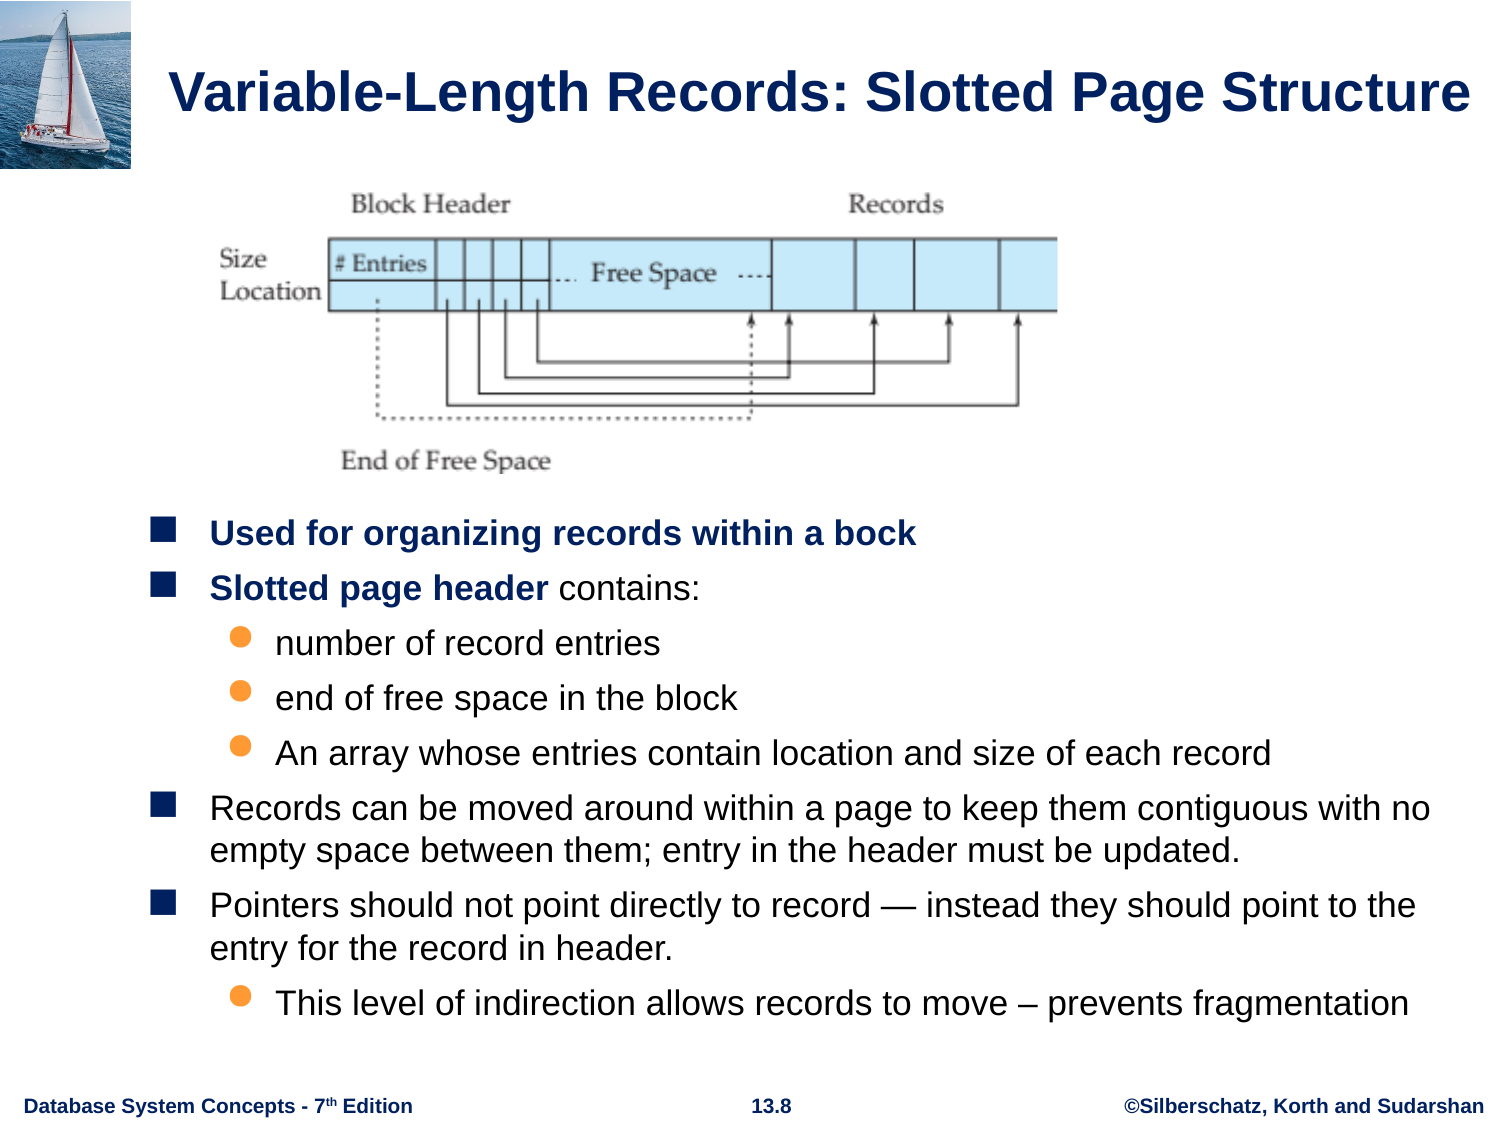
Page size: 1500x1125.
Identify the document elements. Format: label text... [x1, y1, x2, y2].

picture [220, 189, 1058, 475]
title Variable-Length Records: Slotted Page Structure [112, 55, 1500, 131]
picture [0, 1, 131, 169]
list Used for organizing records within a bock Slotted page header contains: number of record entries end of free space in the block An array whose entries contain location and size of each record Records can be moved around within a page to keep them contiguous with no empty space between them; entry in the header must be updated. Pointers should not point directly to record — instead they should point to the entry for the record in header. This level of indirection allows records to move – prevents fragmentation [138, 502, 1448, 1067]
